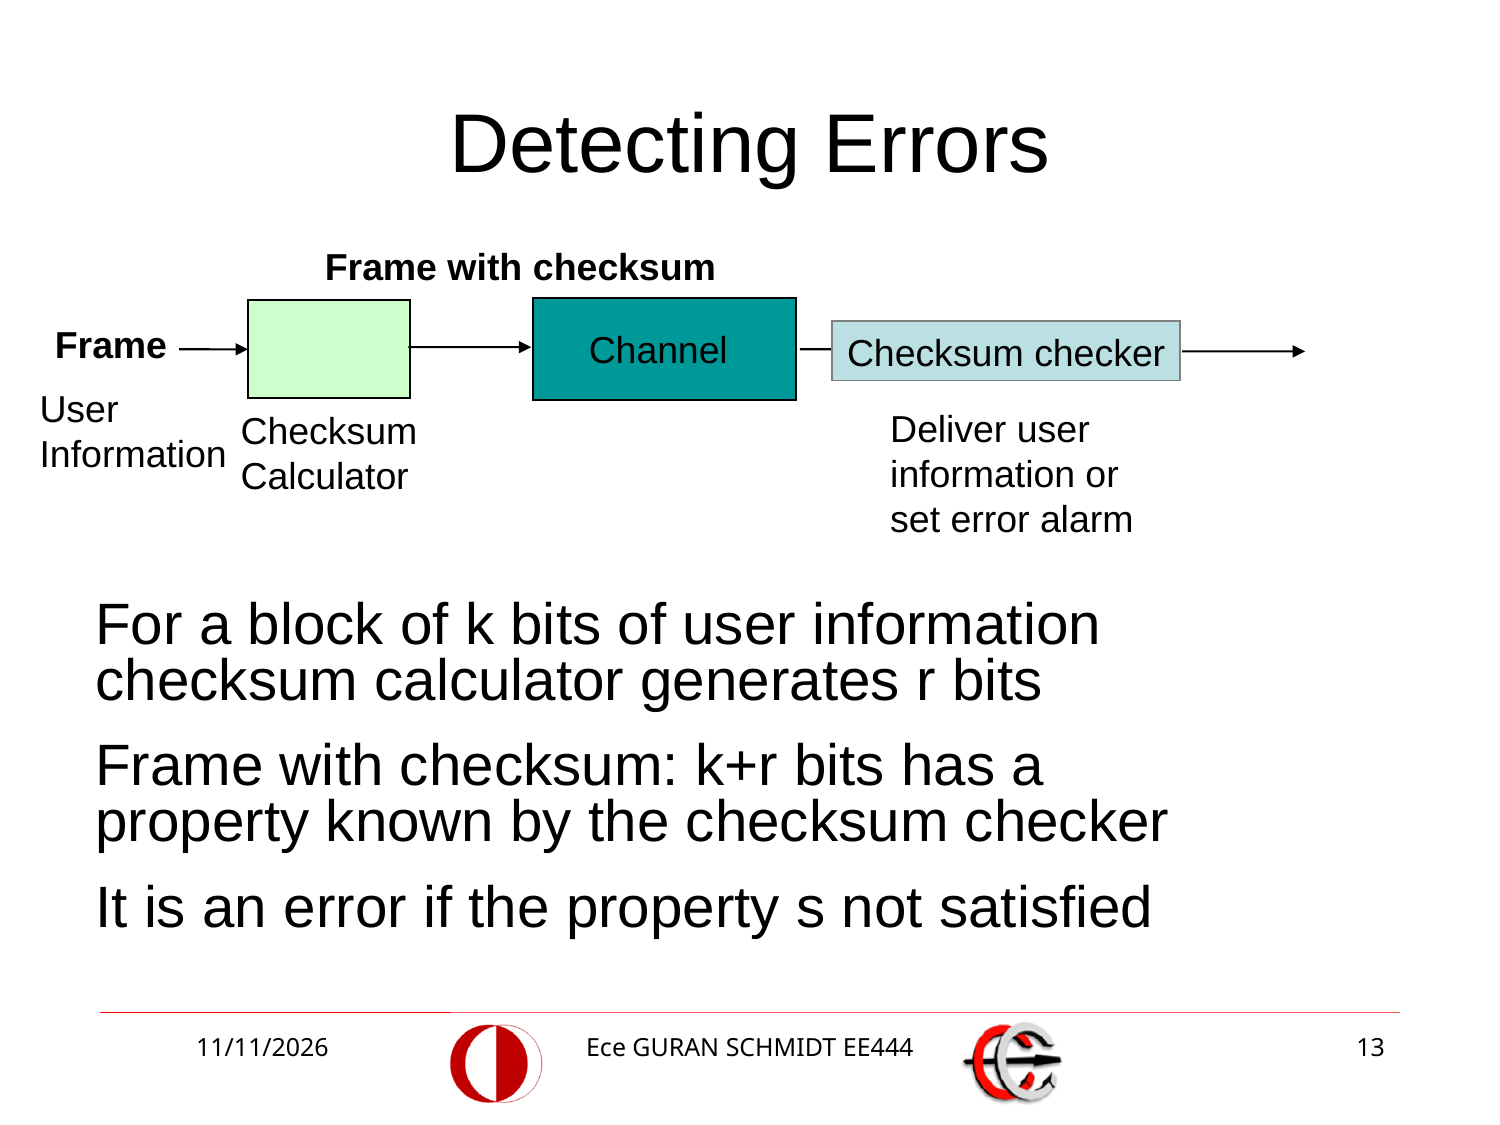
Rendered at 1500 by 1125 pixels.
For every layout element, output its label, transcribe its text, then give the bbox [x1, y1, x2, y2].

title Detecting Errors [75, 45, 1425, 233]
text_box [408, 340, 532, 354]
text_box [533, 298, 796, 401]
text_box Frame [39, 313, 183, 373]
text_box [247, 300, 411, 399]
text_box User Information [24, 378, 242, 483]
slide_number 13 [1074, 1024, 1400, 1103]
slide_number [99, 1024, 425, 1103]
text_box [183, 343, 248, 356]
picture [950, 1019, 1068, 1106]
text_box Frame with checksum [309, 236, 732, 296]
text_box Checksum checker [832, 321, 1181, 381]
picture [448, 1023, 543, 1103]
text_box [1182, 345, 1306, 358]
footer Ece GURAN SCHMIDT EE444 [512, 1024, 988, 1103]
text_box Deliver user information or set error alarm [875, 397, 1158, 548]
text_box For a block of k bits of user information checksum calculator generates r bits Frame with checksum: k+r bits has a property known by the checksum checker It is an error if the property s not satisfied [80, 592, 1237, 946]
text_box Checksum Calculator [225, 400, 433, 505]
text_box Channel [573, 318, 743, 378]
